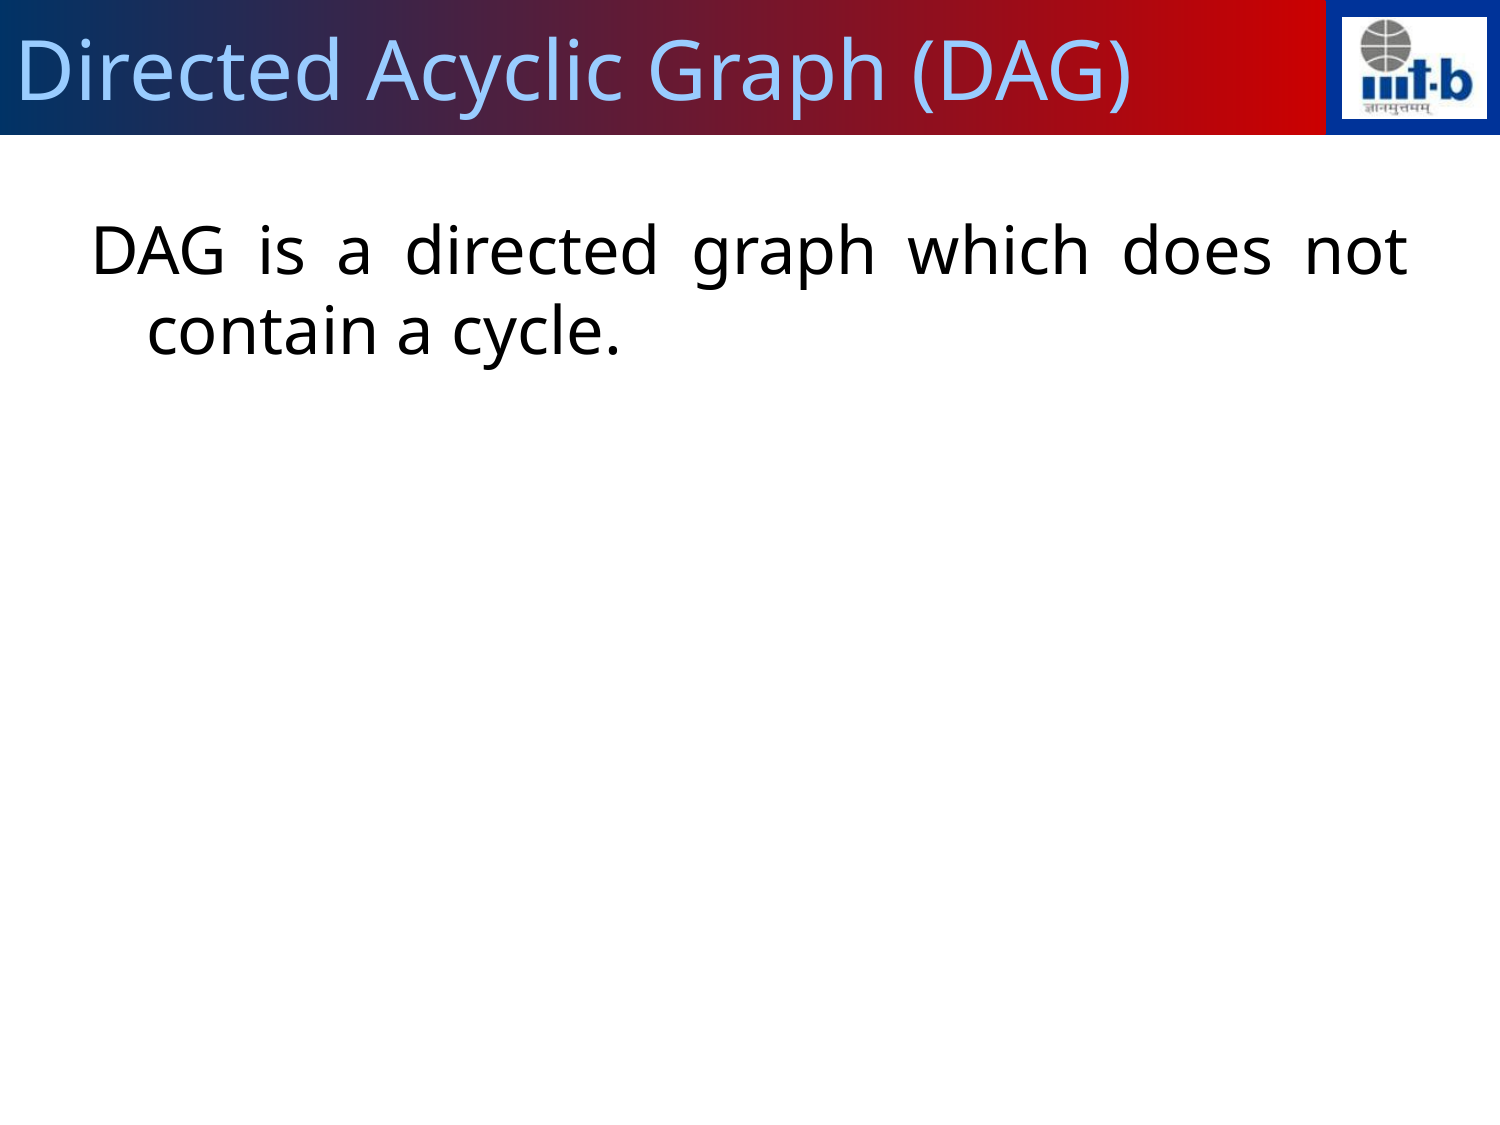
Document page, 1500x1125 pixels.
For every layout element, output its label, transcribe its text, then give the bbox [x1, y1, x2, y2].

title Directed Acyclic Graph (DAG) [0, 0, 1326, 136]
list DAG is a directed graph which does not contain a cycle. [74, 199, 1426, 1006]
picture [1342, 17, 1487, 119]
